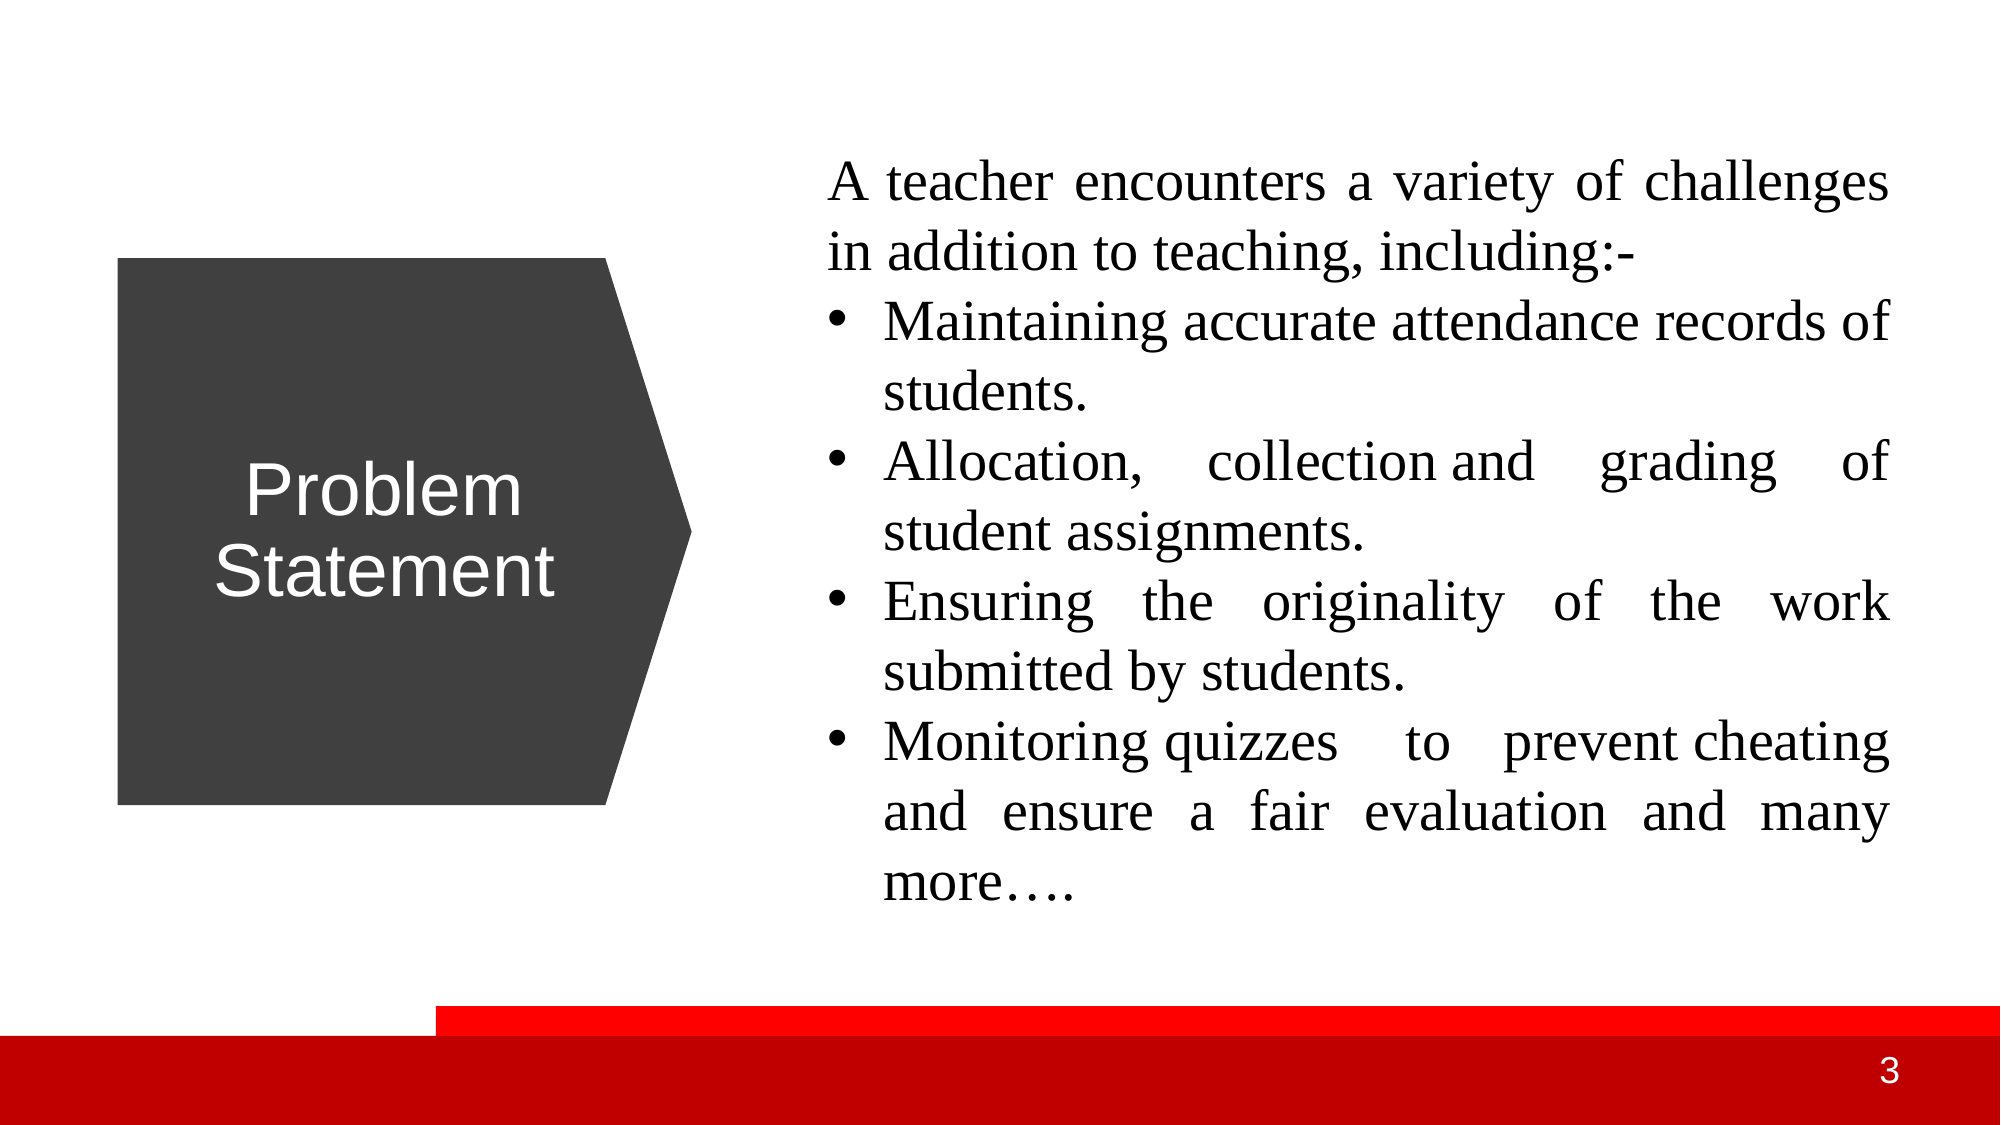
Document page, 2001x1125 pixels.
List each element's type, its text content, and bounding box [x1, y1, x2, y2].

text_box 3 [1440, 1046, 1900, 1092]
title Problem Statement [168, 322, 601, 741]
text_box A teacher encounters a variety of challenges in addition to teaching, including:- Maintaining accurate attendance records of students. Allocation, collection and grading of student assignments. Ensuring the originality of the work submitted by students. Monitoring quizzes to prevent cheating and ensure a fair evaluation and many more…. [812, 135, 1906, 920]
text_box [115, 256, 694, 808]
